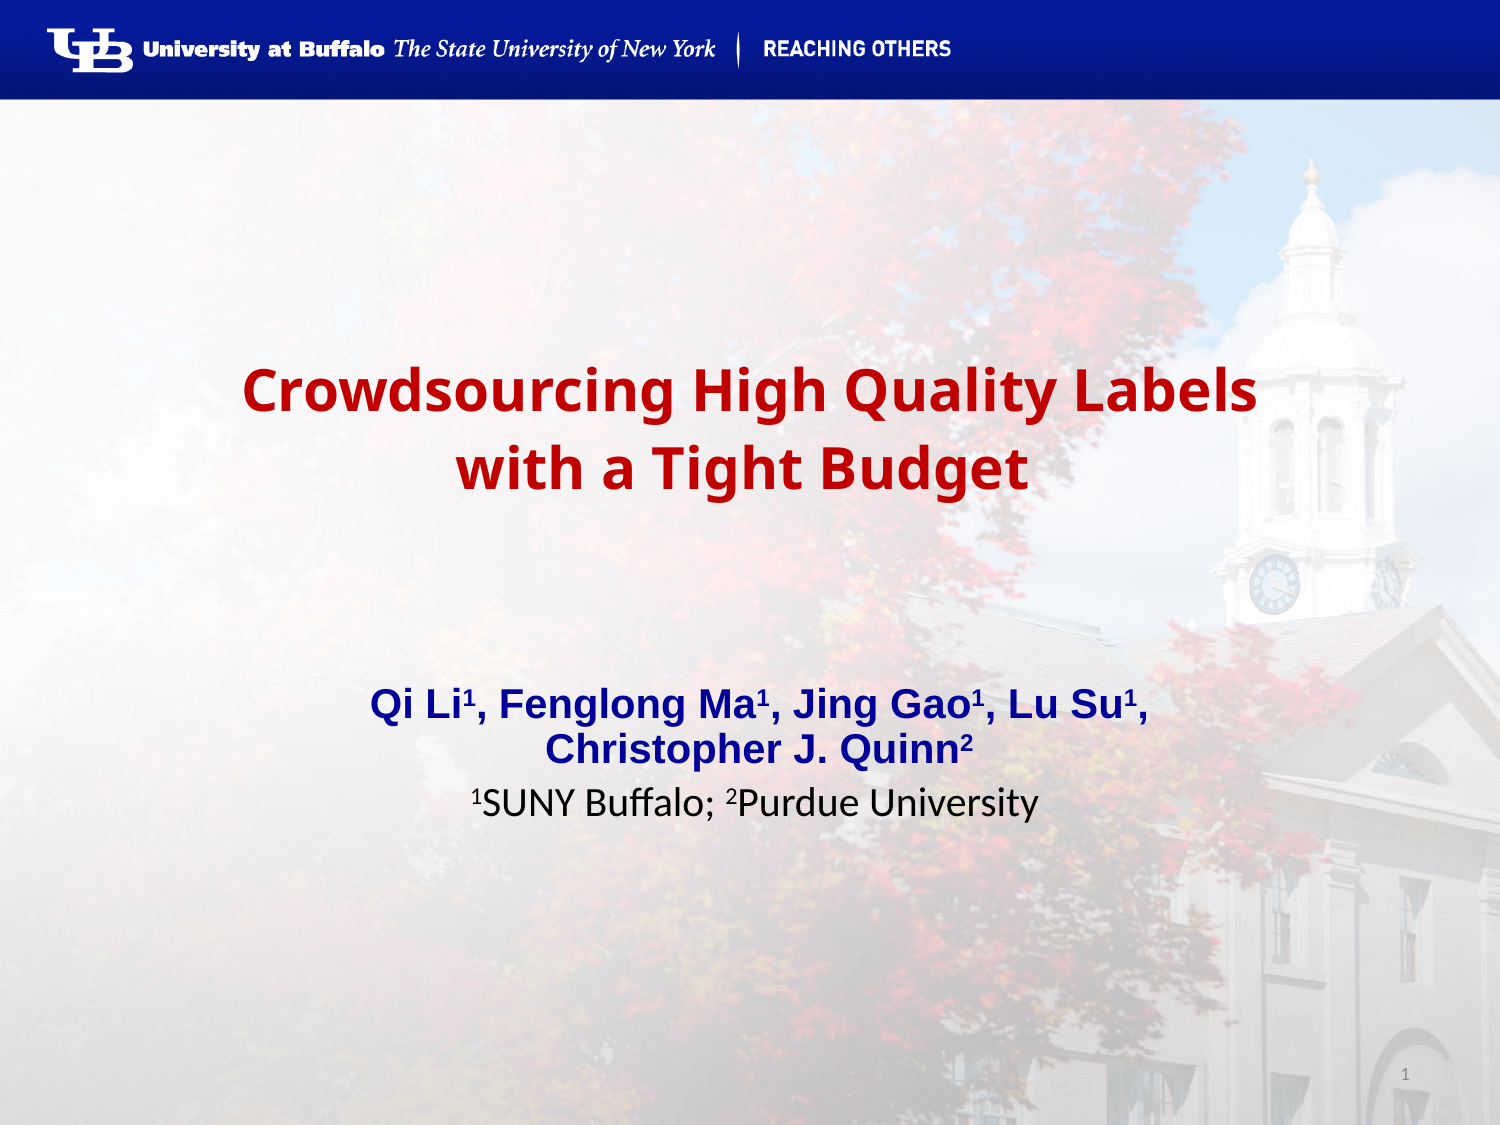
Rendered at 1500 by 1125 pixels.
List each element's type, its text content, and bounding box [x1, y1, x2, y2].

picture [0, 0, 1500, 1125]
title Crowdsourcing High Quality Labels with a Tight Budget [187, 309, 1313, 547]
slide_number 1 [1074, 1042, 1425, 1103]
subtitle Qi Li1, Fenglong Ma1, Jing Gao1, Lu Su1, Christopher J. Quinn2 1SUNY Buffalo; 2Purdue University [243, 675, 1276, 854]
